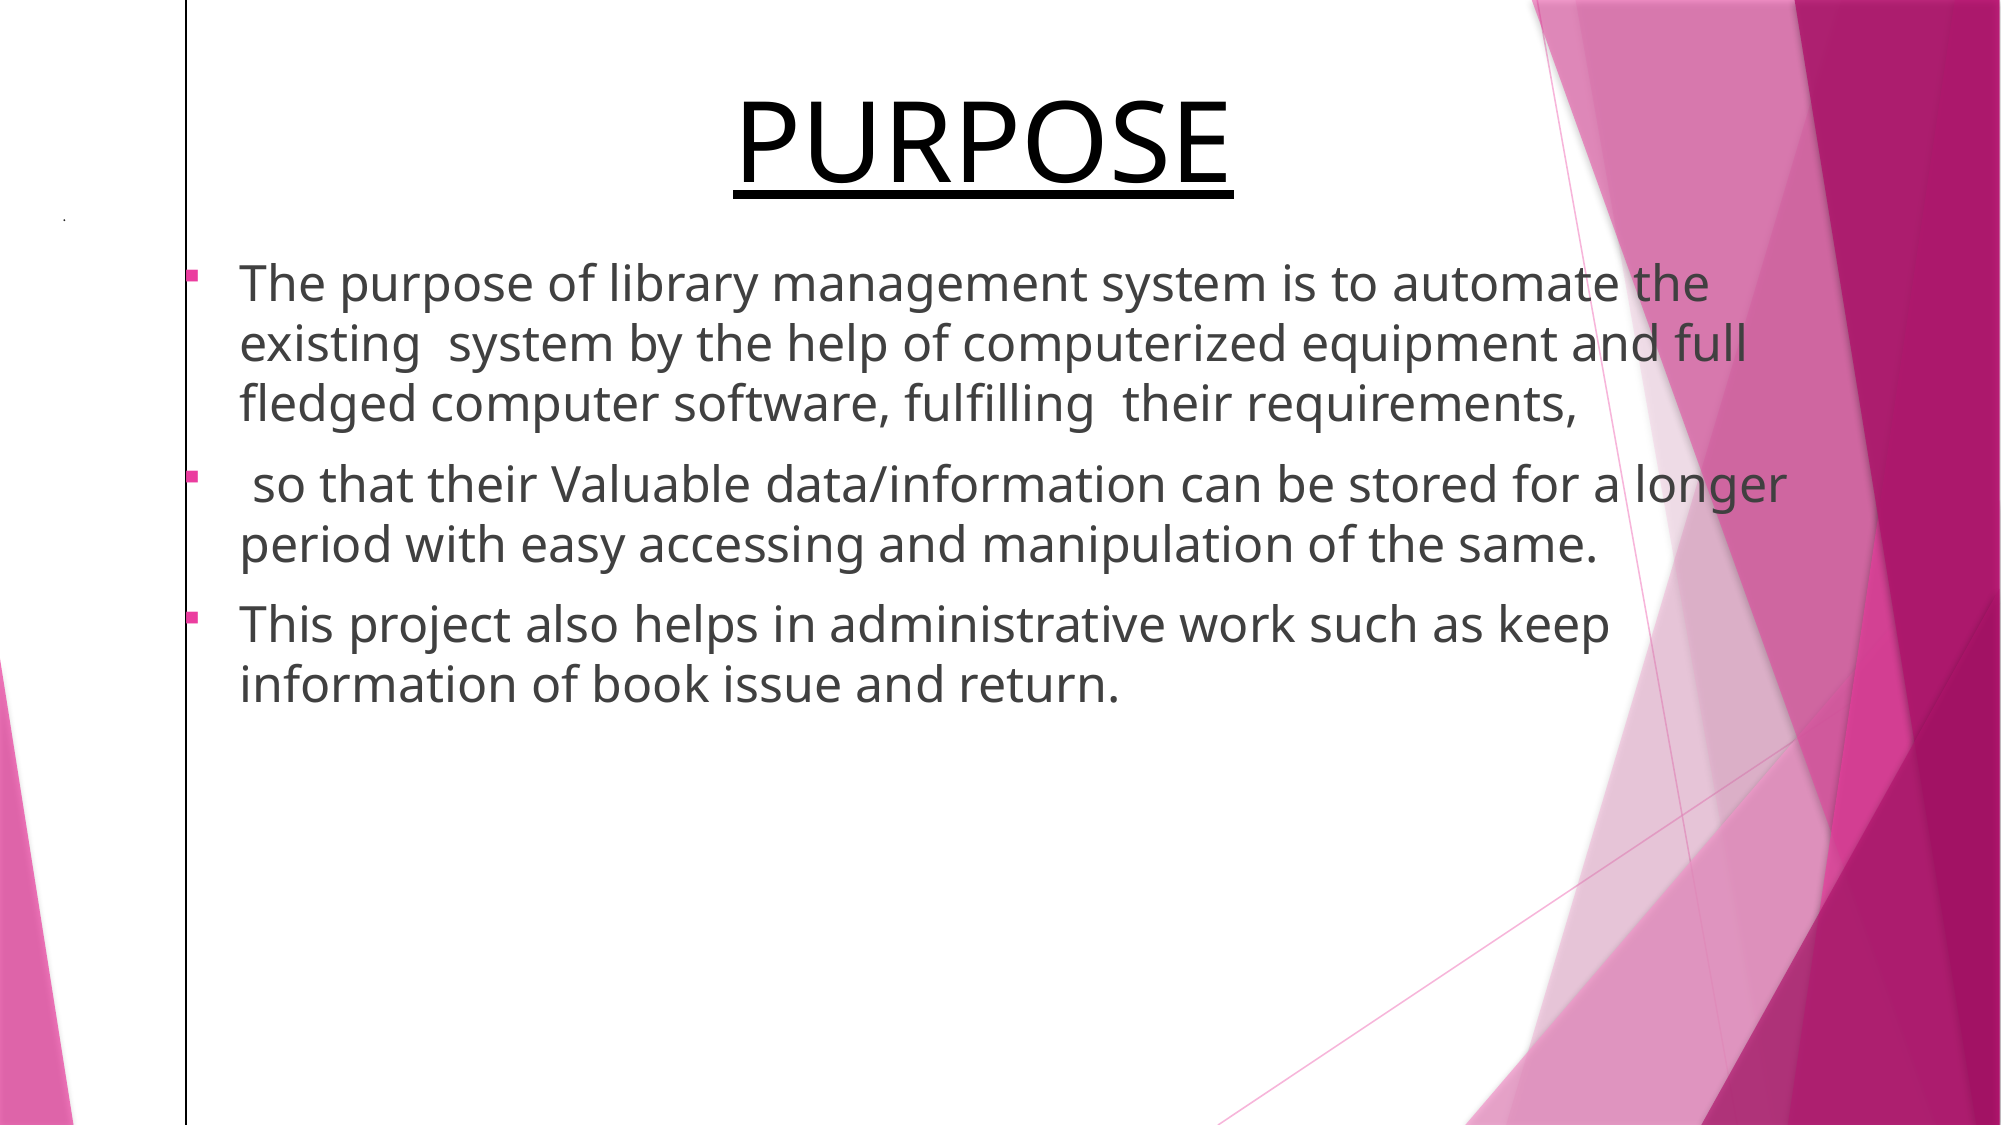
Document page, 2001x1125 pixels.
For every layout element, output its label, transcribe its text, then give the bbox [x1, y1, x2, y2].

list The purpose of library management system is to automate the existing system by the help of computerized equipment and full fledged computer software, fulfilling their requirements, so that their Valuable data/information can be stored for a longer period with easy accessing and manipulation of the same. This project also helps in administrative work such as keep information of book issue and return. [183, 177, 1800, 1031]
text_box PURPOSE [718, 62, 1249, 213]
